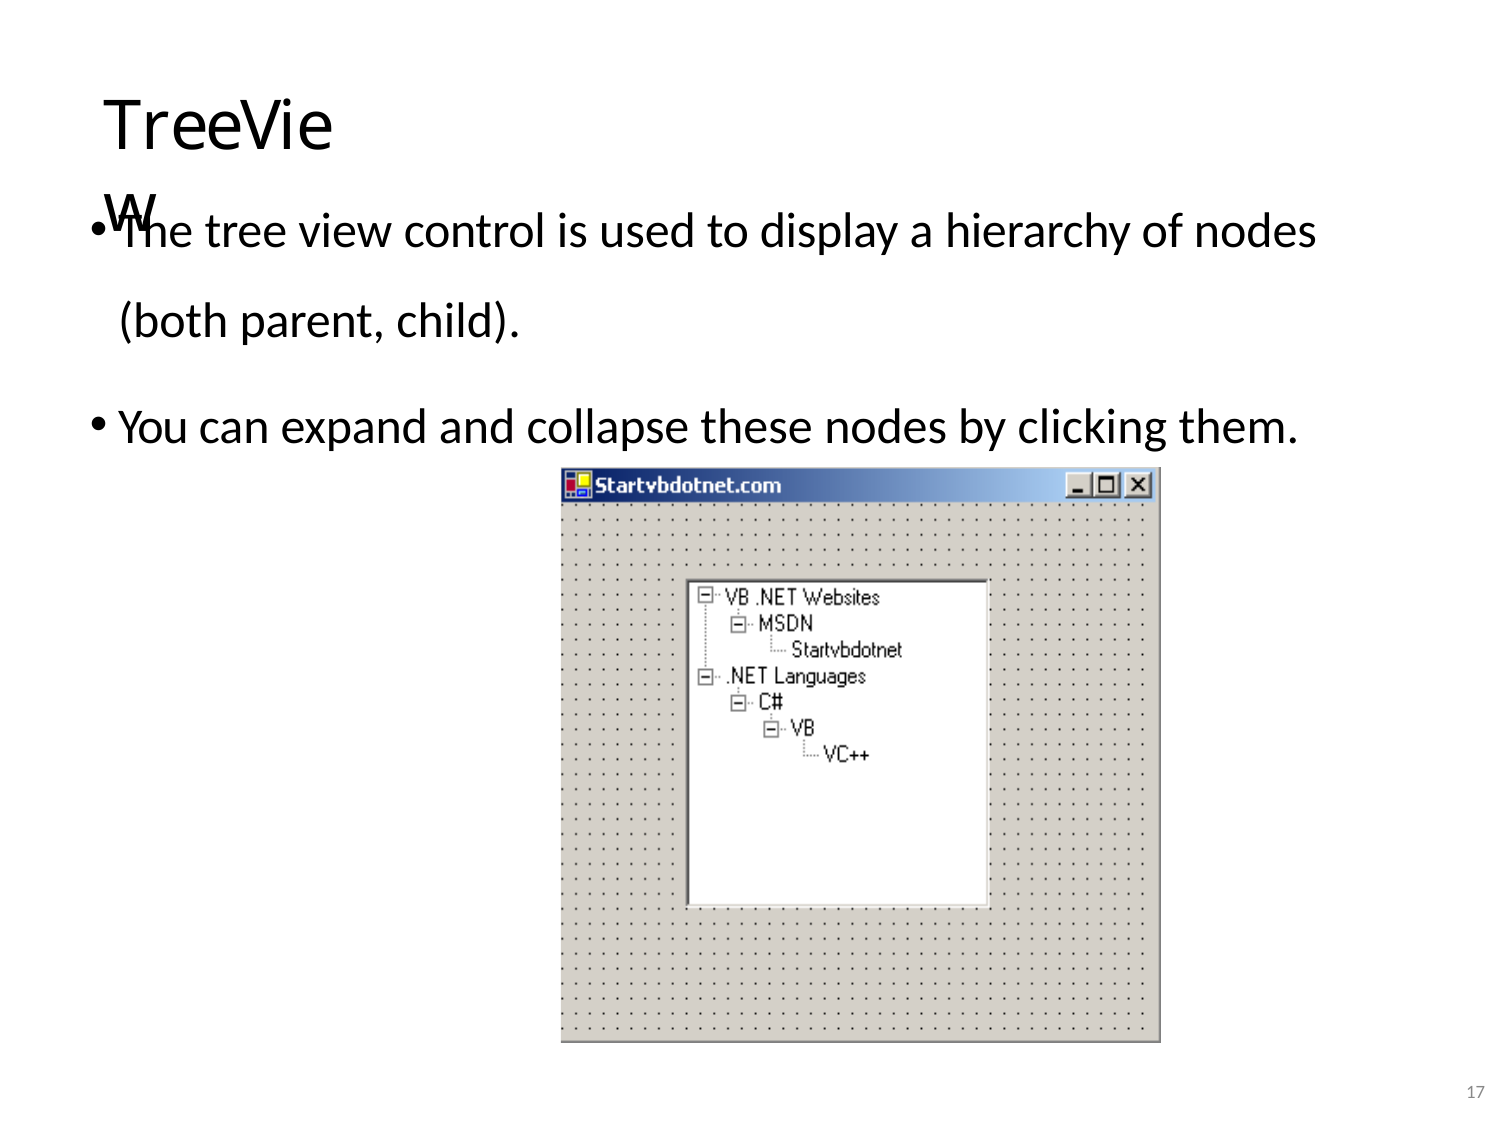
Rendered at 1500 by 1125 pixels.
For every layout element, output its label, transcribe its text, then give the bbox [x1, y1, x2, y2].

title TreeView [101, 78, 360, 165]
text_box The tree view control is used to display a hierarchy of nodes (both parent, child). You can expand and collapse these nodes by clicking them. [87, 165, 1330, 454]
text_box [560, 467, 1161, 1043]
slide_number 10 [1459, 1082, 1492, 1125]
